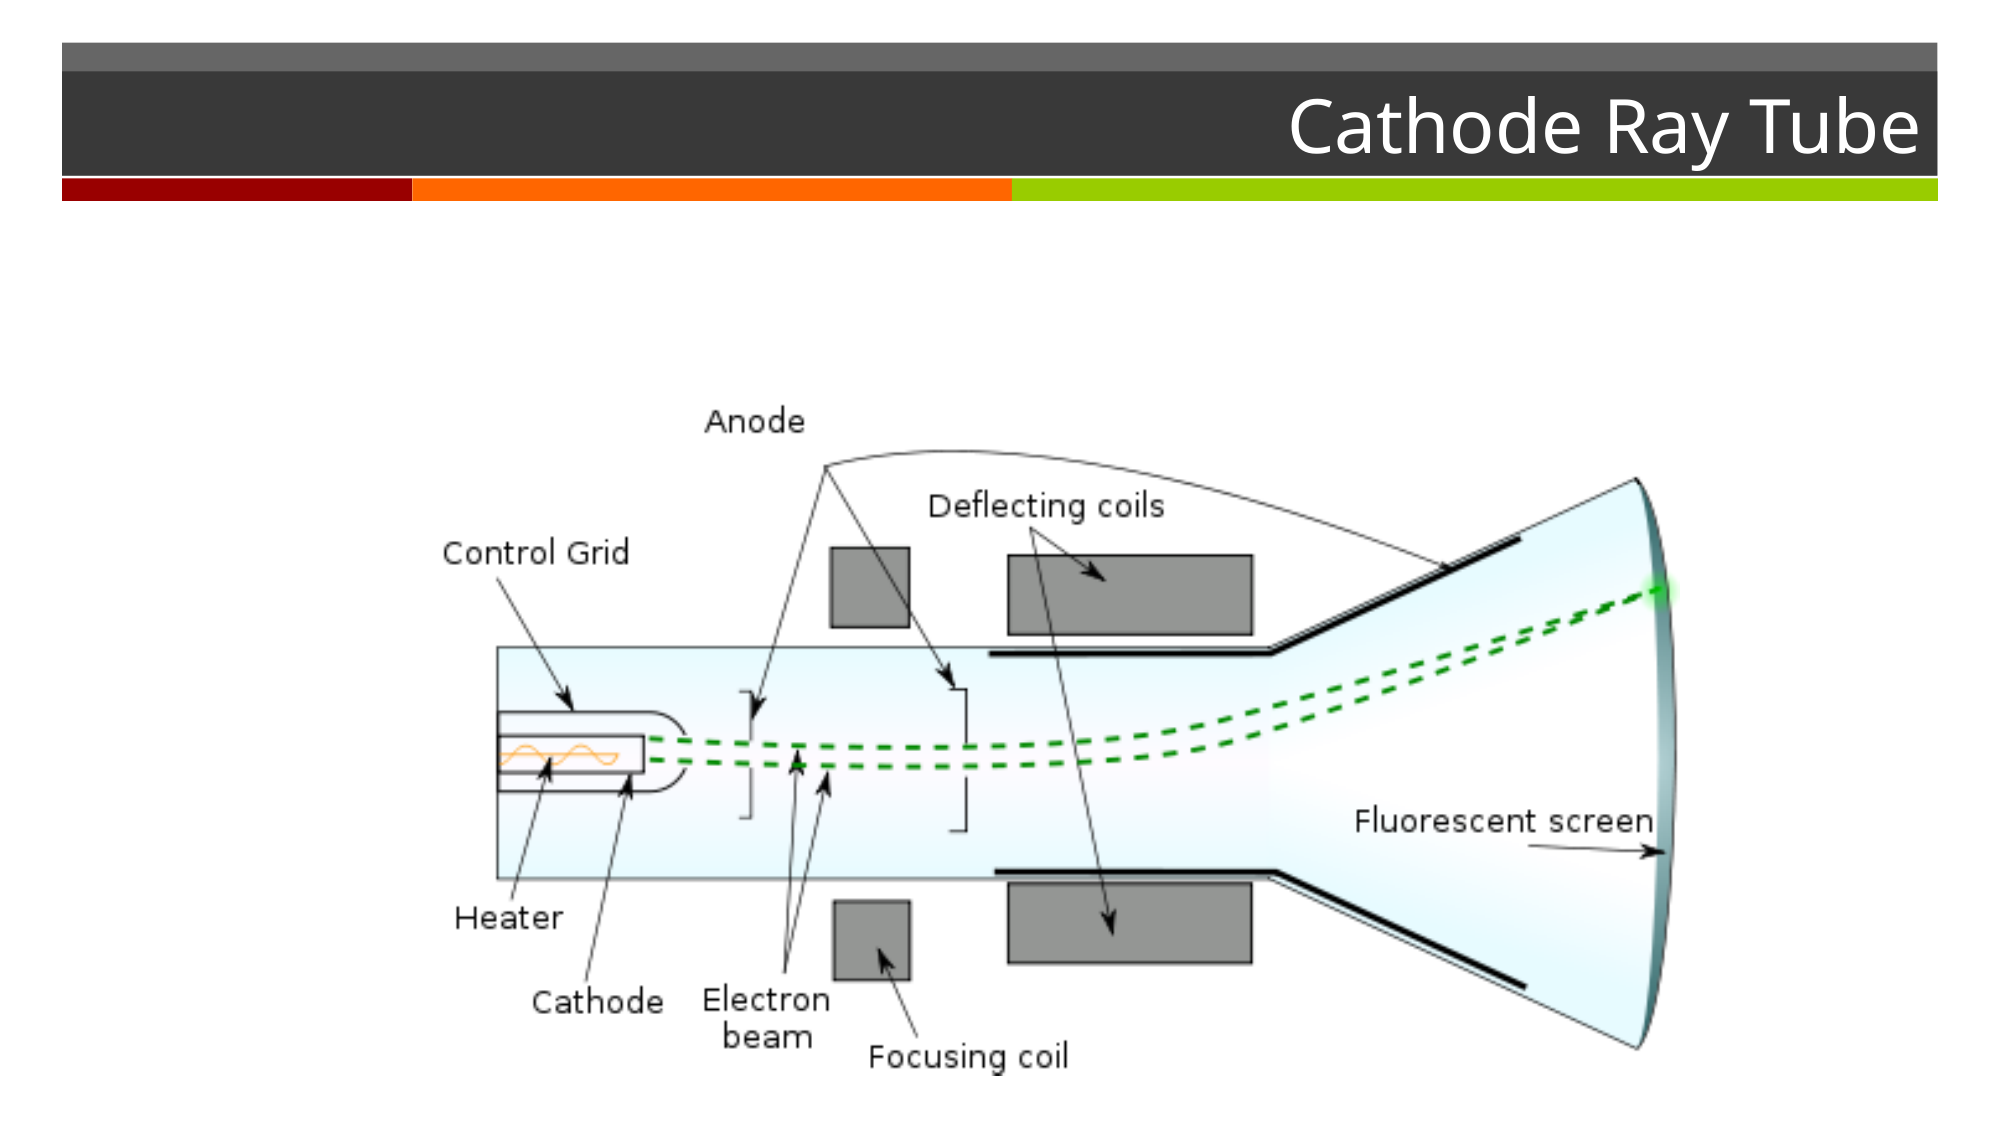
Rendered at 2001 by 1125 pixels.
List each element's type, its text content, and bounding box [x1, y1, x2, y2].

title Cathode Ray Tube [62, 71, 1938, 176]
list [416, 349, 1704, 1077]
